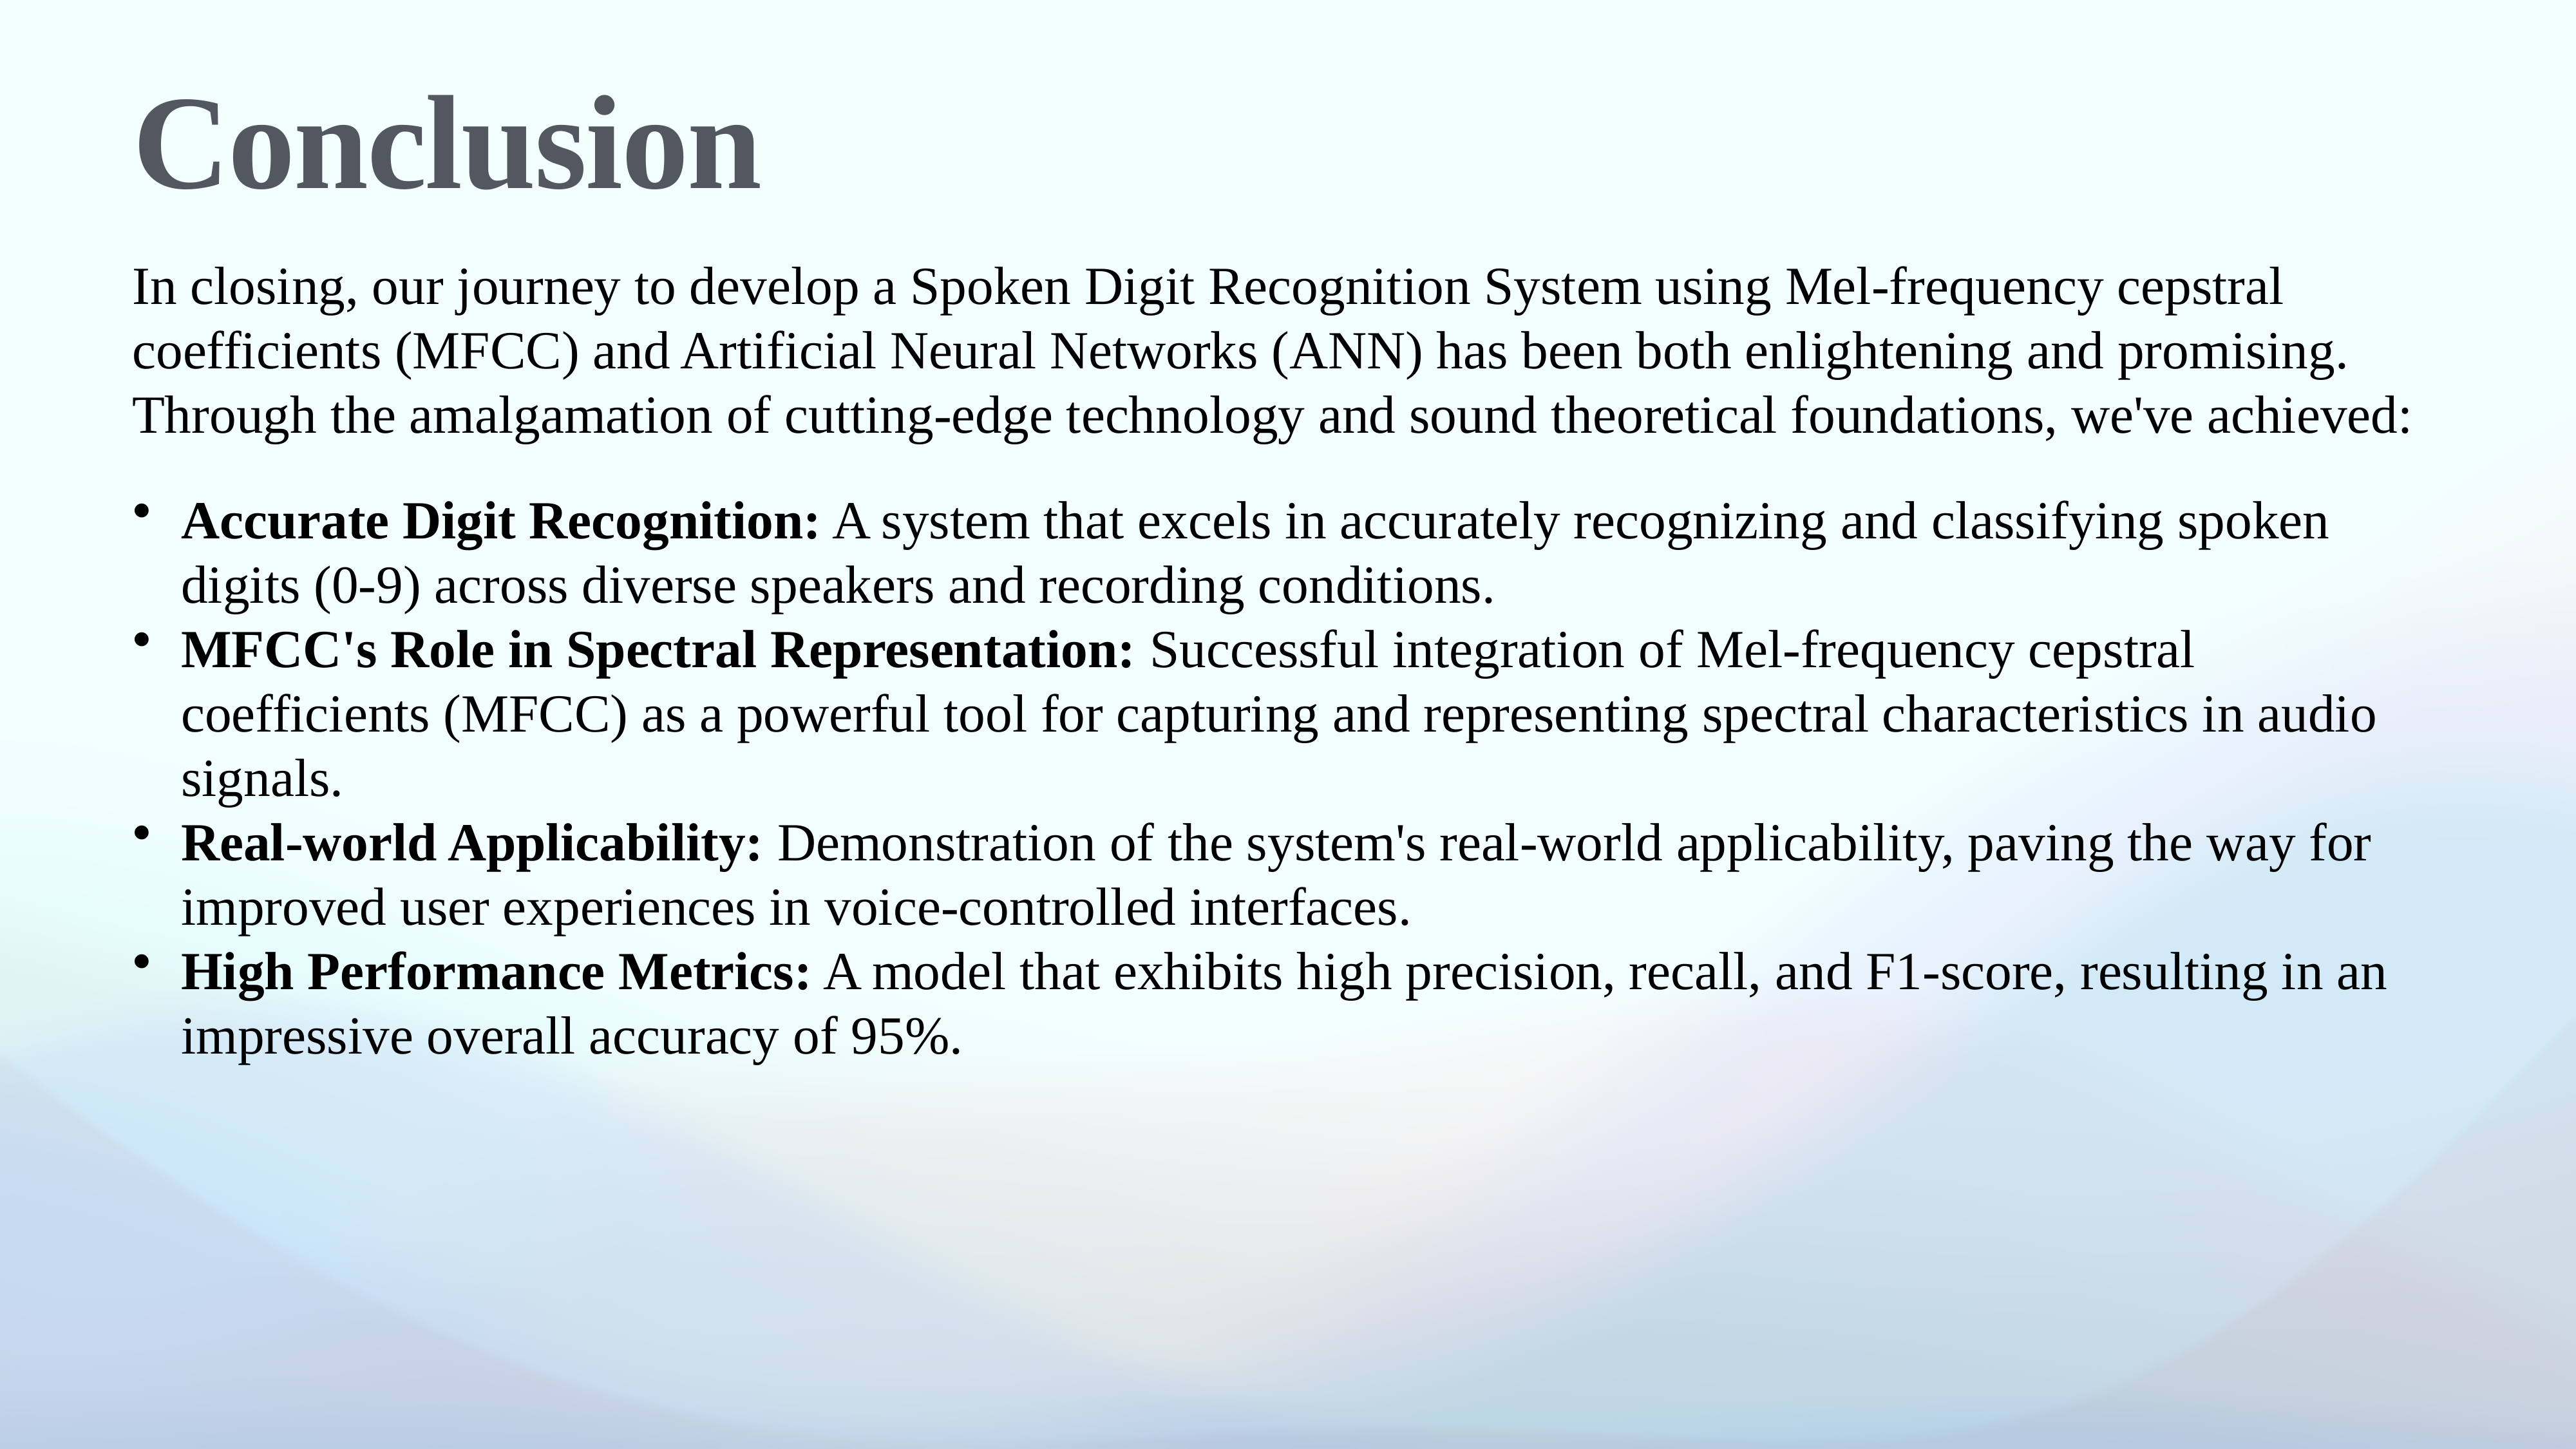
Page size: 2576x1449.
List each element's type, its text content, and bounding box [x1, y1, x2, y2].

list Accurate Digit Recognition: A system that excels in accurately recognizing and classifying spoken digits (0-9) across diverse speakers and recording conditions. MFCC's Role in Spectral Representation: Successful integration of Mel-frequency cepstral coefficients (MFCC) as a powerful tool for capturing and representing spectral characteristics in audio signals. Real-world Applicability: Demonstration of the system's real-world applicability, paving the way for improved user experiences in voice-controlled interfaces. High Performance Metrics: A model that exhibits high precision, recall, and F1-score, resulting in an impressive overall accuracy of 95%. [127, 479, 2449, 1352]
title Conclusion [127, 66, 2449, 246]
list In closing, our journey to develop a Spoken Digit Recognition System using Mel-frequency cepstral coefficients (MFCC) and Artificial Neural Networks (ANN) has been both enlightening and promising. Through the amalgamation of cutting-edge technology and sound theoretical foundations, we've achieved: [127, 246, 2449, 463]
picture [0, 0, 2576, 1449]
